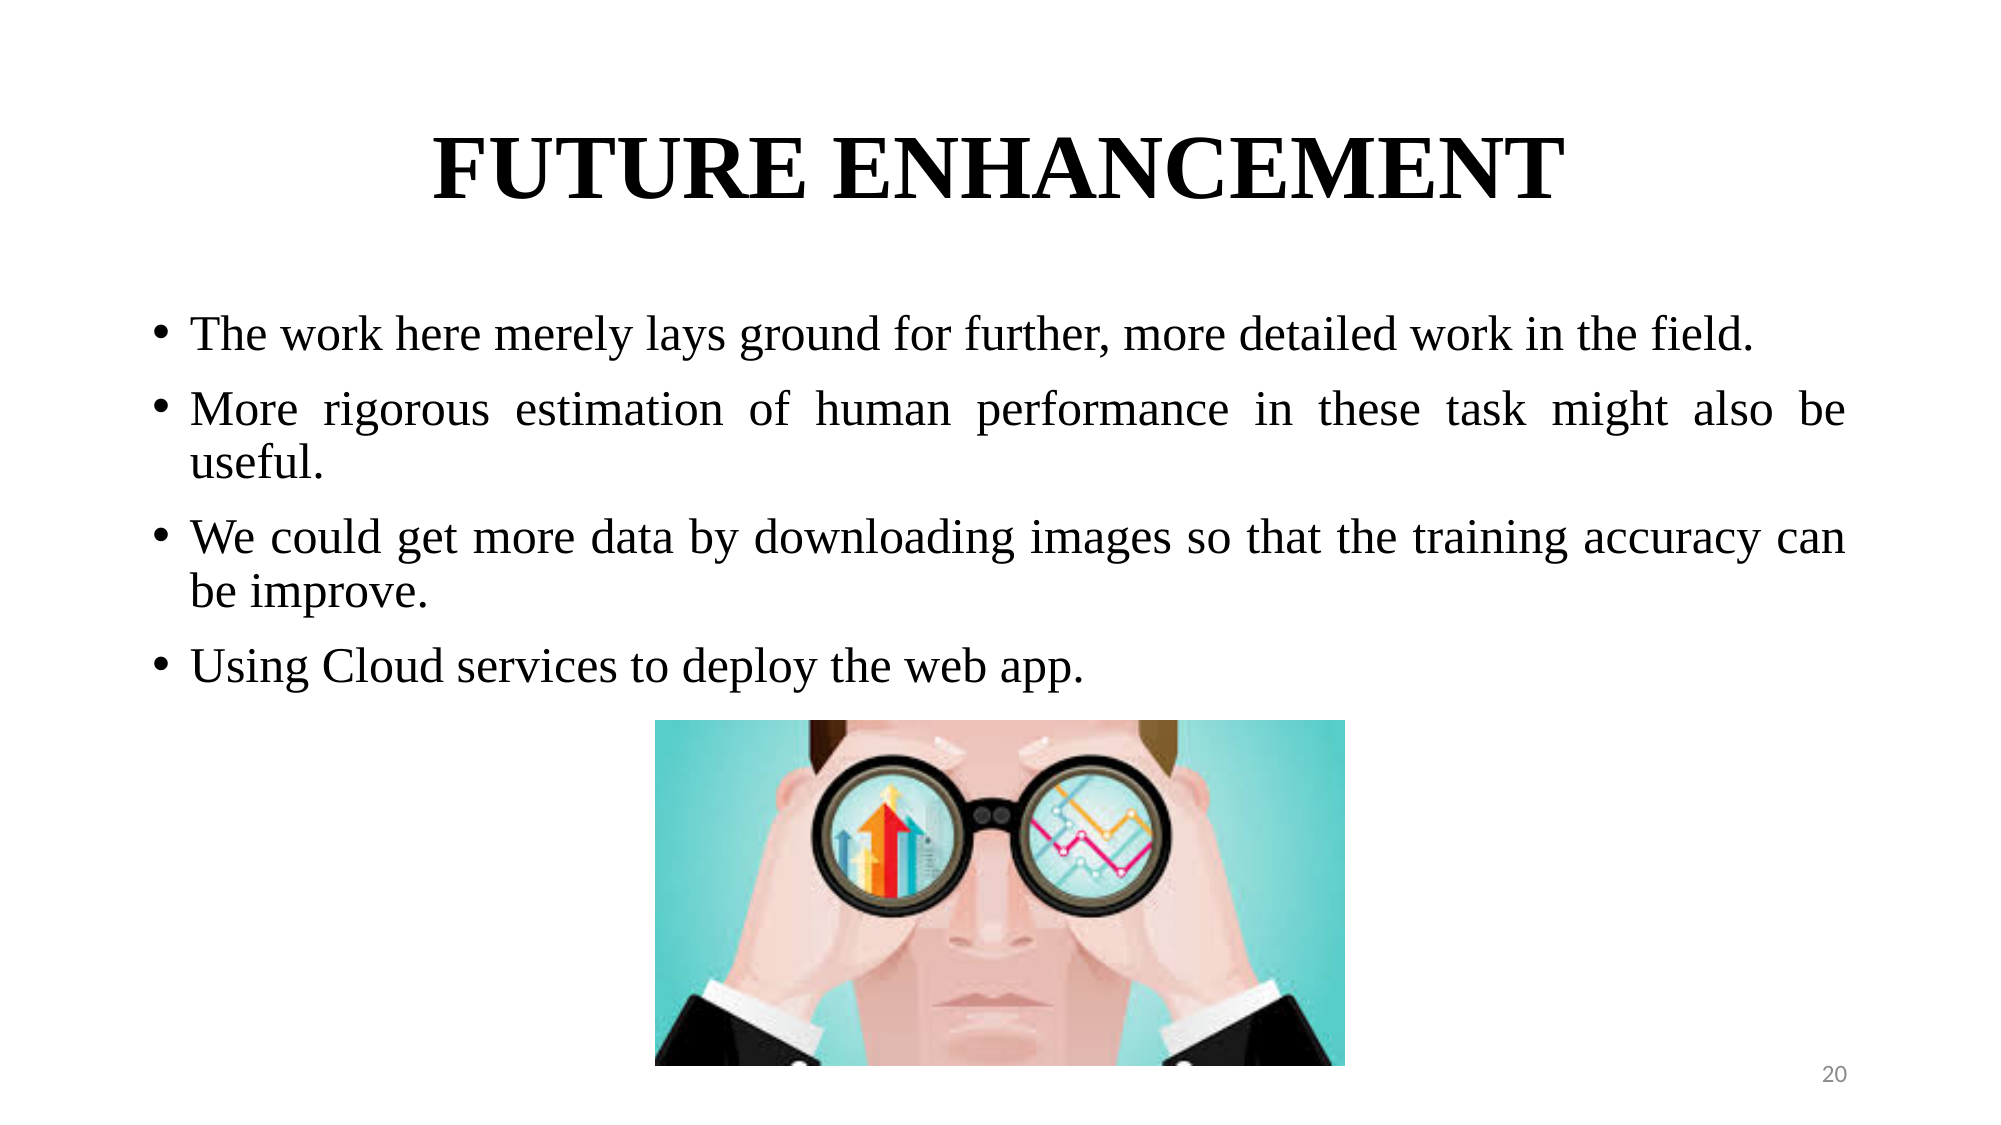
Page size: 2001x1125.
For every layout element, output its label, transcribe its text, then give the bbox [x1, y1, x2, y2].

title FUTURE ENHANCEMENT [137, 59, 1863, 278]
picture [655, 720, 1345, 1066]
slide_number 20 [1412, 1042, 1863, 1103]
list The work here merely lays ground for further, more detailed work in the field. More rigorous estimation of human performance in these task might also be useful. We could get more data by downloading images so that the training accuracy can be improve. Using Cloud services to deploy the web app. [137, 299, 1863, 1014]
